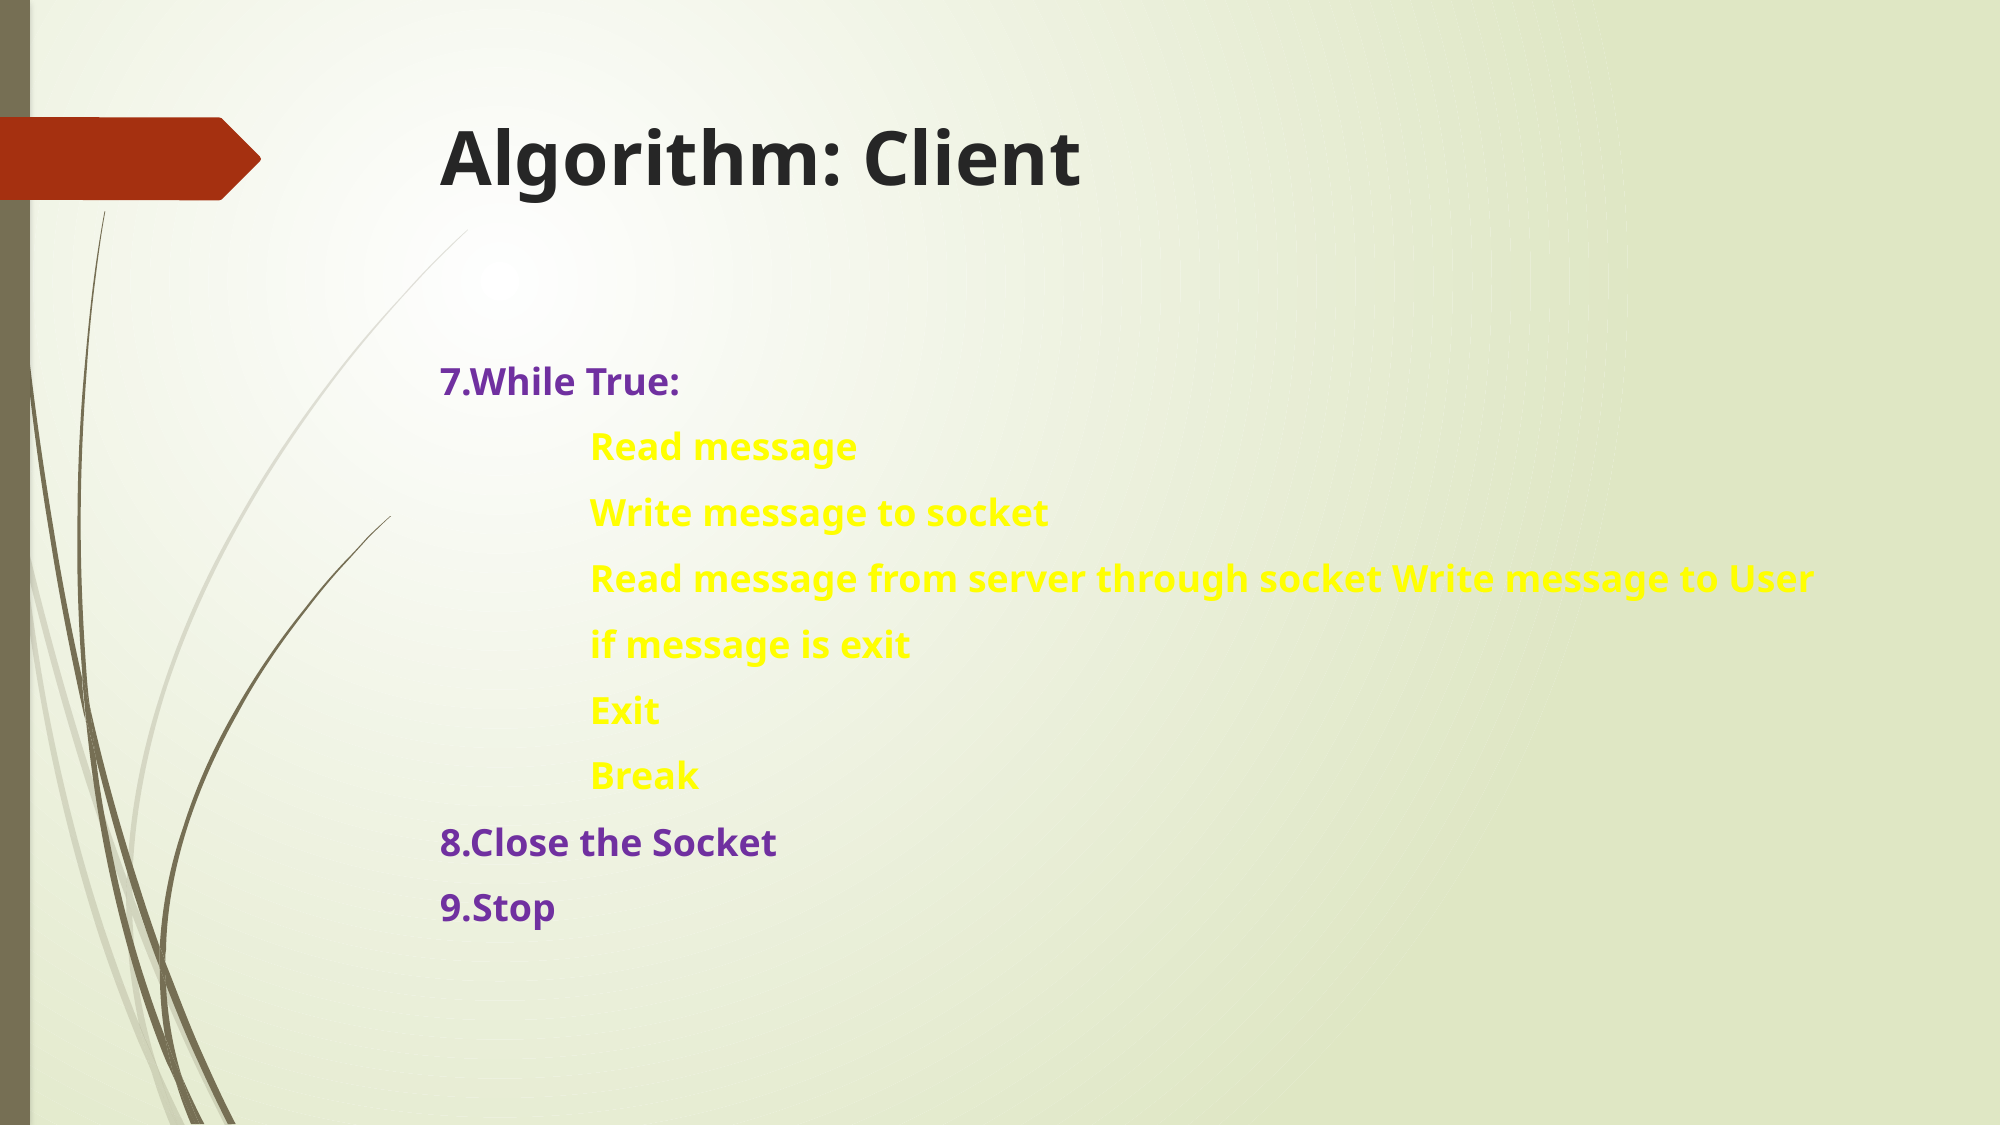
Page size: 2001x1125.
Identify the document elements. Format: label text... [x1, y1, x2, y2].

list 7.While True: Read message Write message to socket Read message from server through socket Write message to User if message is exit Exit Break 8.Close the Socket 9.Stop [424, 350, 1888, 970]
title Algorithm: Client [425, 102, 1888, 313]
